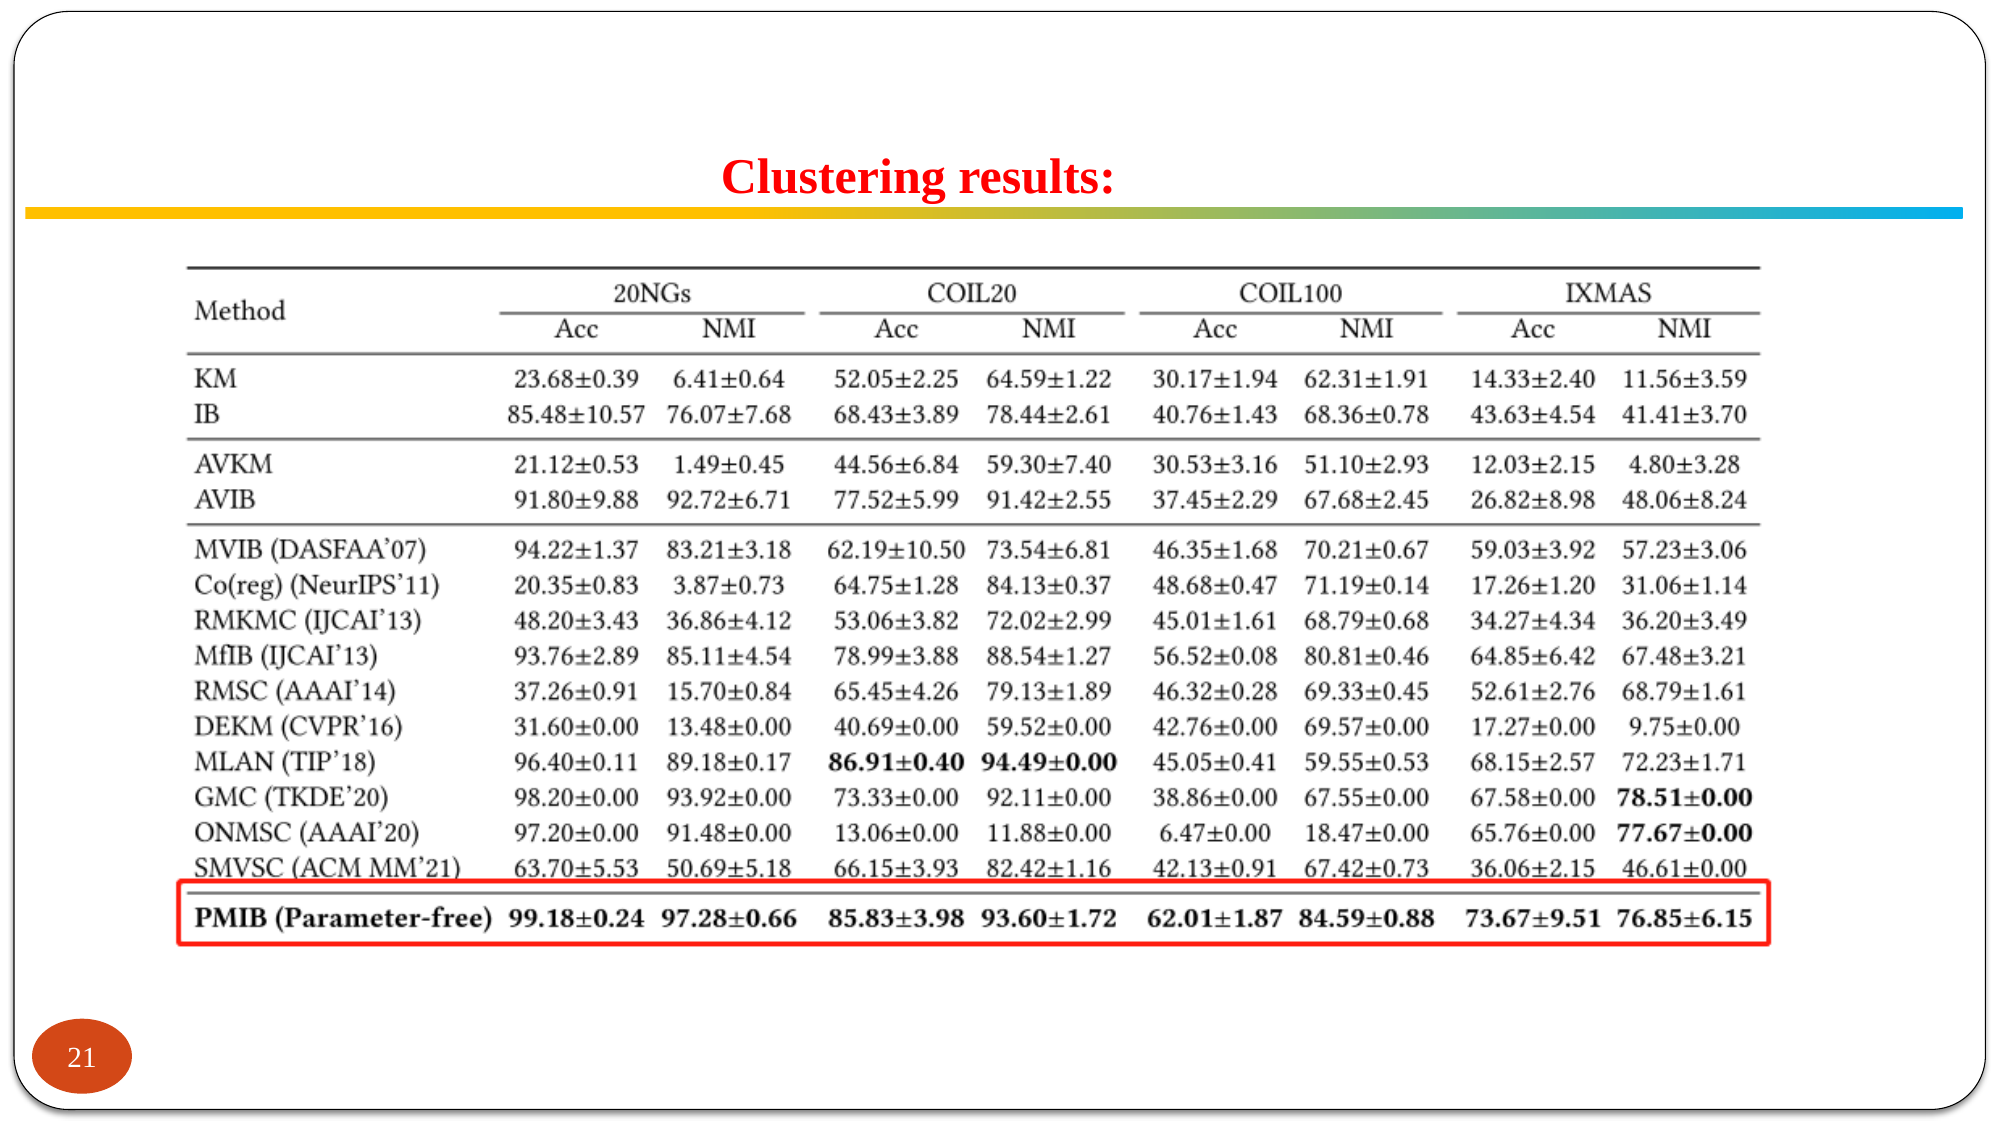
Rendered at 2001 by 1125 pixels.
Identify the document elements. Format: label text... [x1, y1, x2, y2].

picture [170, 249, 1773, 959]
slide_number 21 [32, 1018, 132, 1094]
title Clustering results: [311, 102, 1538, 219]
